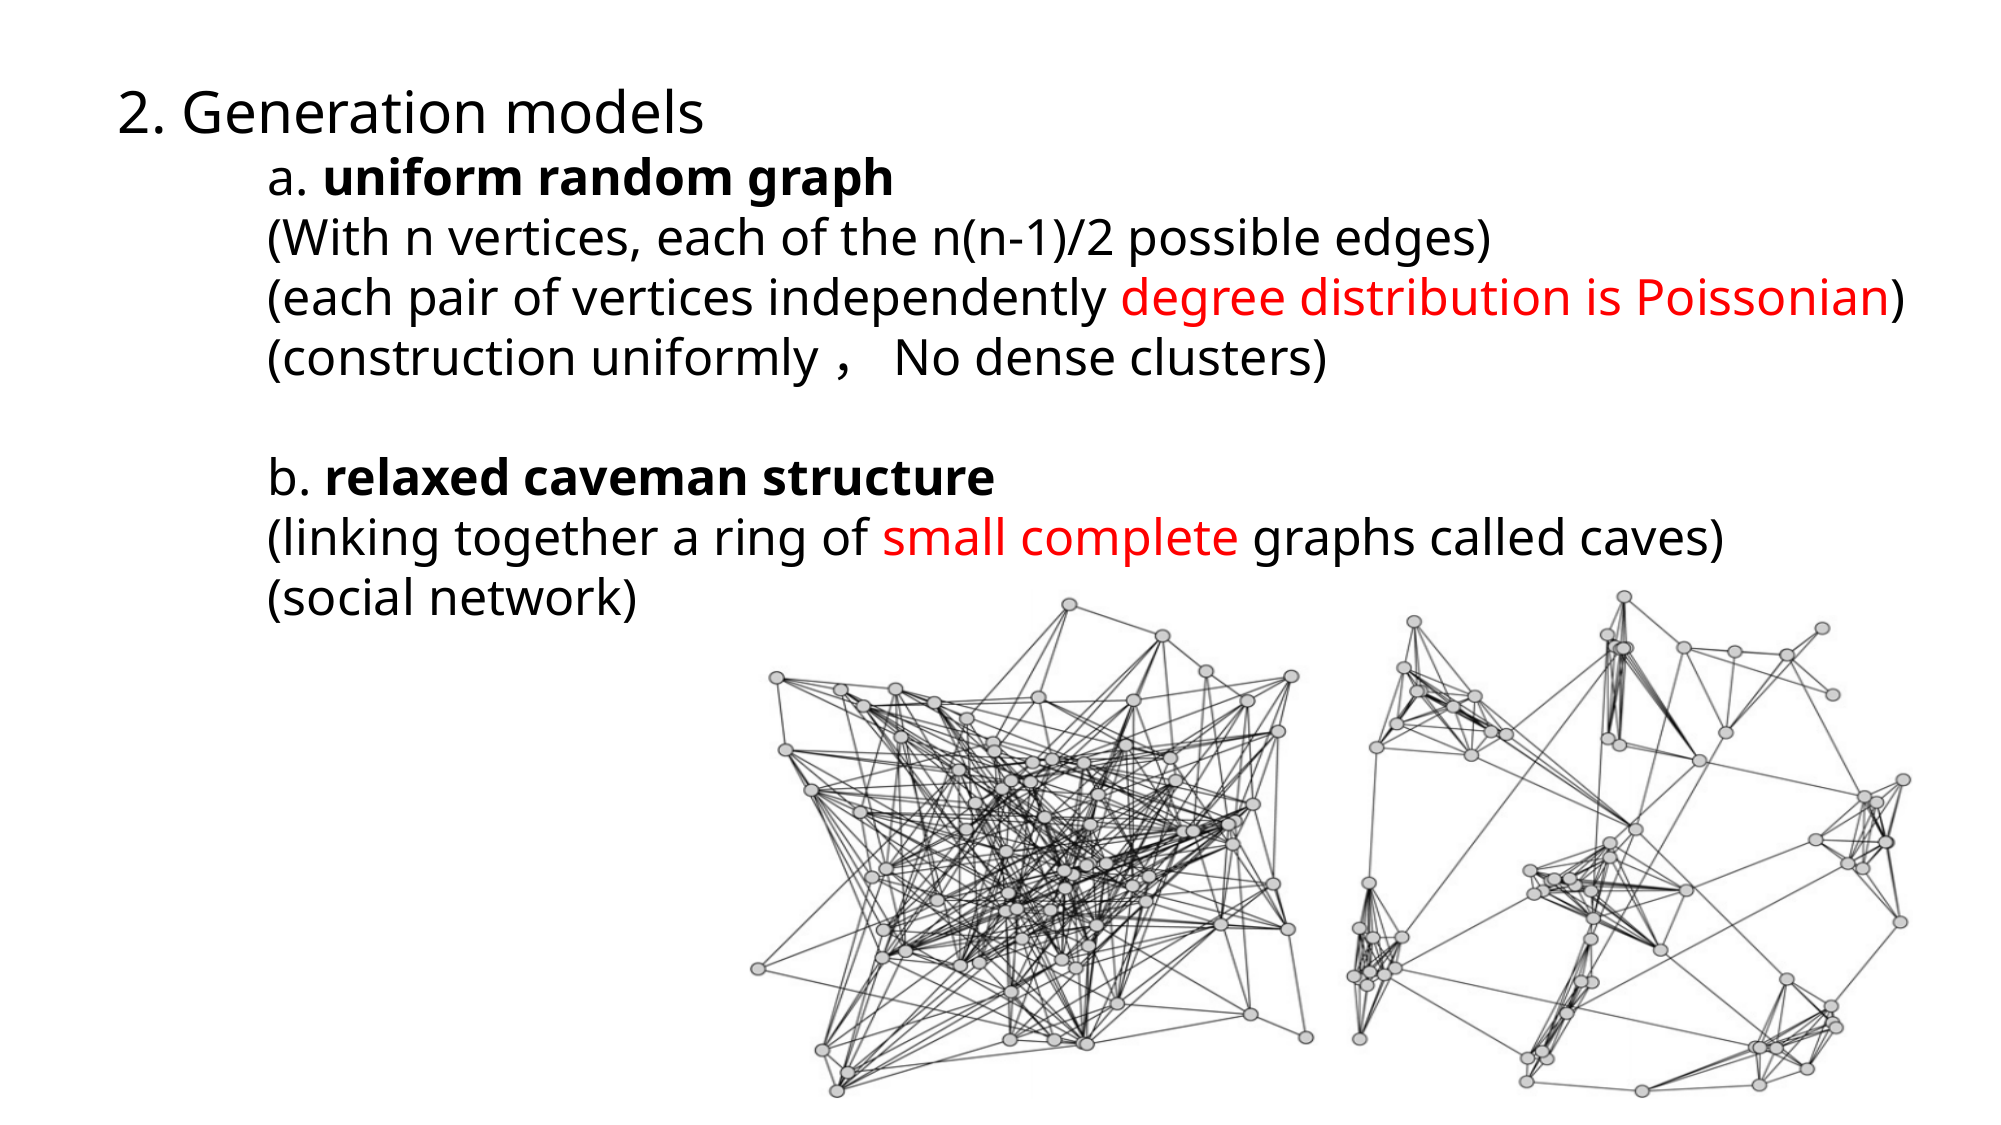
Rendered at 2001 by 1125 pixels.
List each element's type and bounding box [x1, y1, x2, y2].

text_box [103, 67, 1961, 1109]
